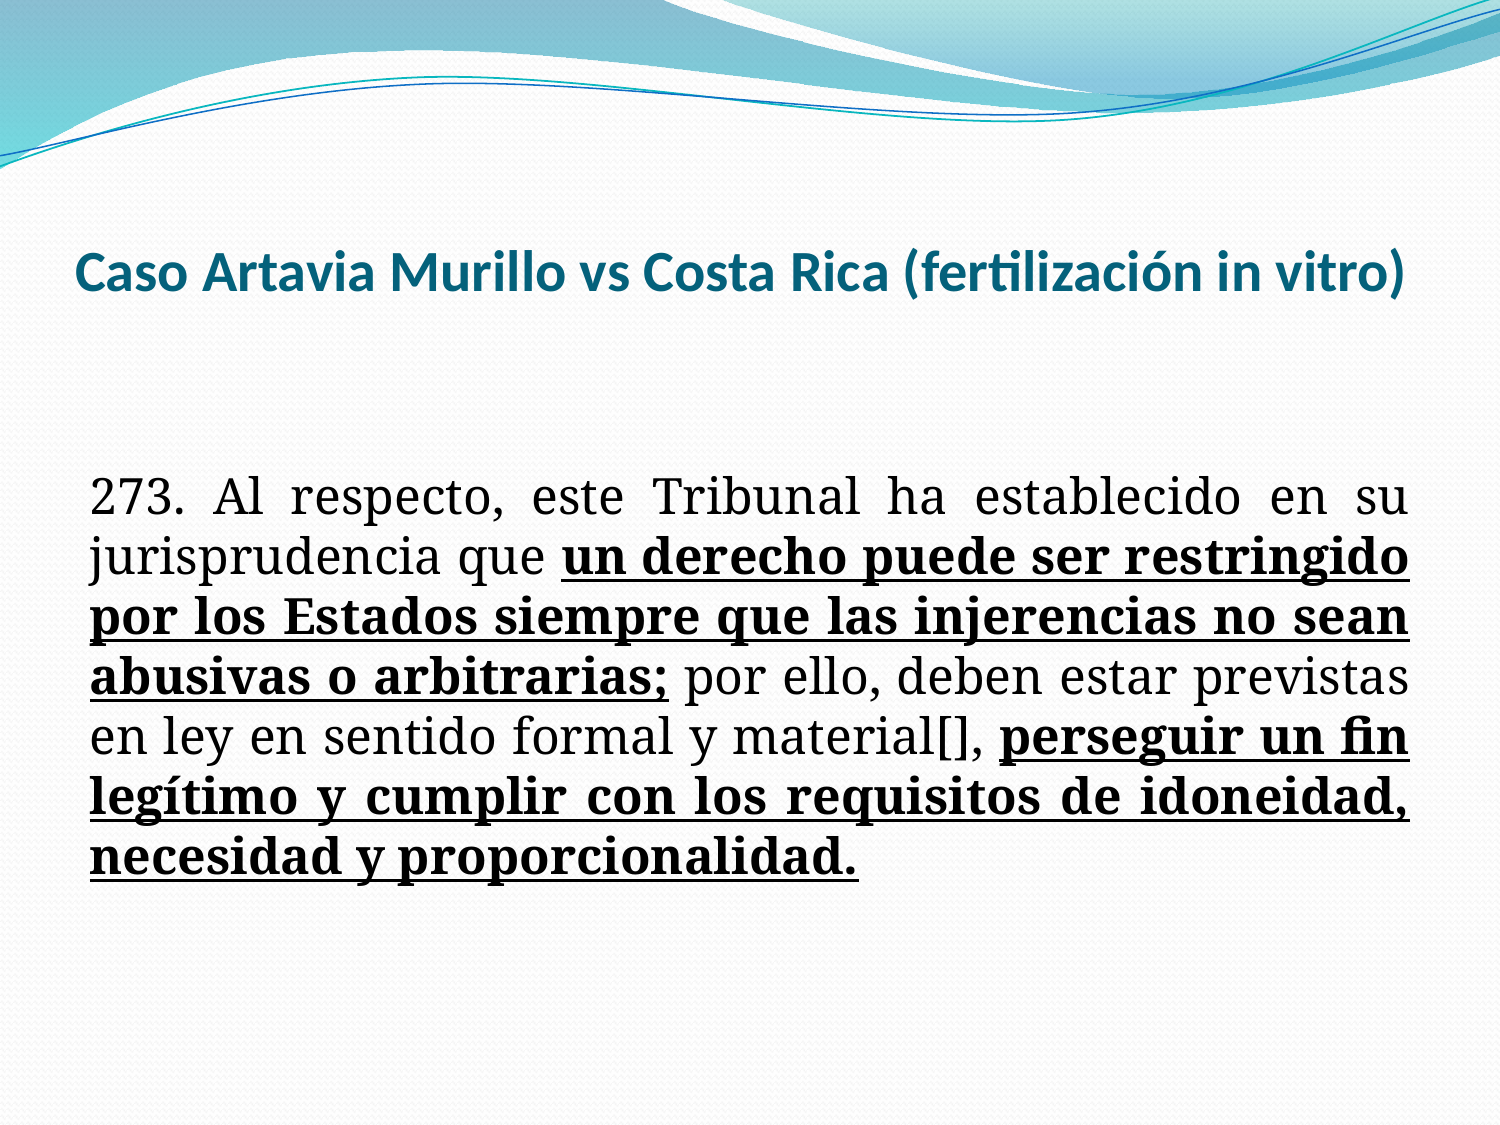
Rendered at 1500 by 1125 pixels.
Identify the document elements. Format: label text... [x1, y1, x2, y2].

list 273. Al respecto, este Tribunal ha establecido en su jurisprudencia que un derecho puede ser restringido por los Estados siempre que las injerencias no sean abusivas o arbitrarias; por ello, deben estar previstas en ley en sentido formal y material[], perseguir un fin legítimo y cumplir con los requisitos de idoneidad, necesidad y proporcionalidad. [75, 317, 1425, 1038]
title Caso Artavia Murillo vs Costa Rica (fertilización in vitro) [75, 115, 1425, 303]
